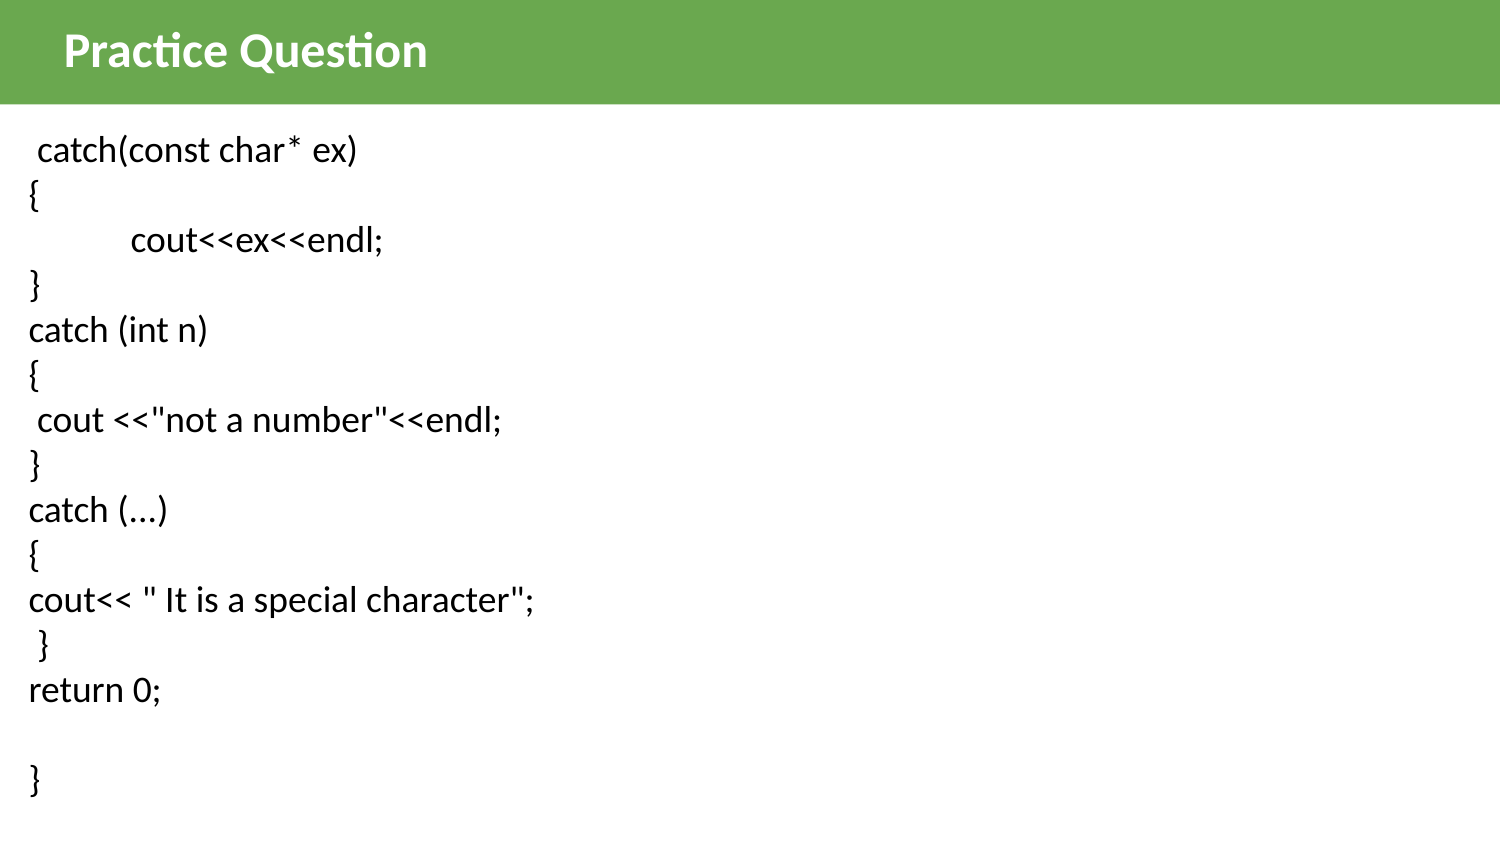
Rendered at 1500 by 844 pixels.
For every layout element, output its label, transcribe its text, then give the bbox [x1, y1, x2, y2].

text_box catch(const char* ex) { cout<<ex<<endl; } catch (int n) { cout <<"not a number"<<endl; } catch (...) { cout<< " It is a special character"; } return 0; } [13, 110, 1483, 829]
text_box Practice Question [63, 15, 1203, 80]
